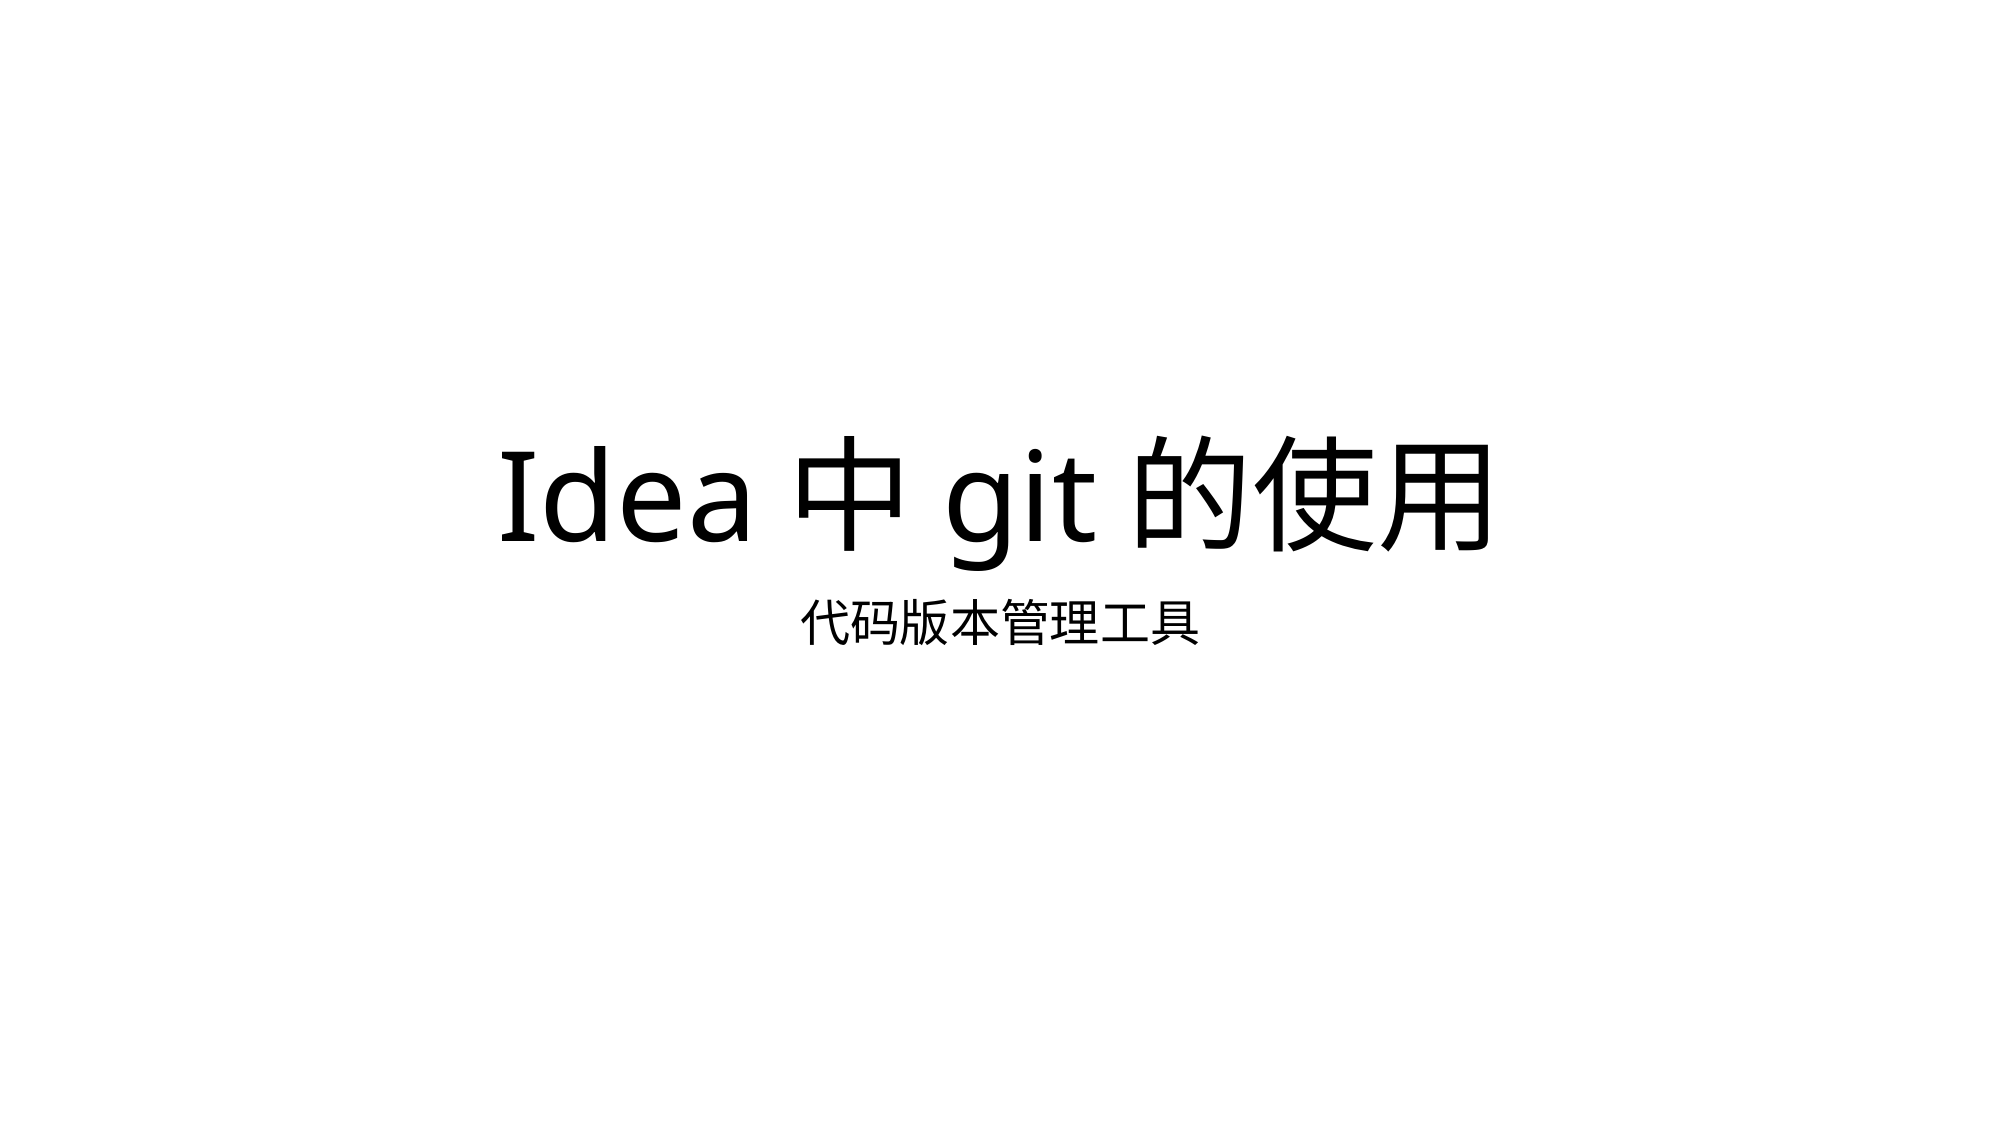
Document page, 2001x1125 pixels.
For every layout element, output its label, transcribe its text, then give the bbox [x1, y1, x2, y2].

title Idea中git的使用 [249, 184, 1750, 576]
subtitle 代码版本管理工具 [249, 590, 1750, 863]
